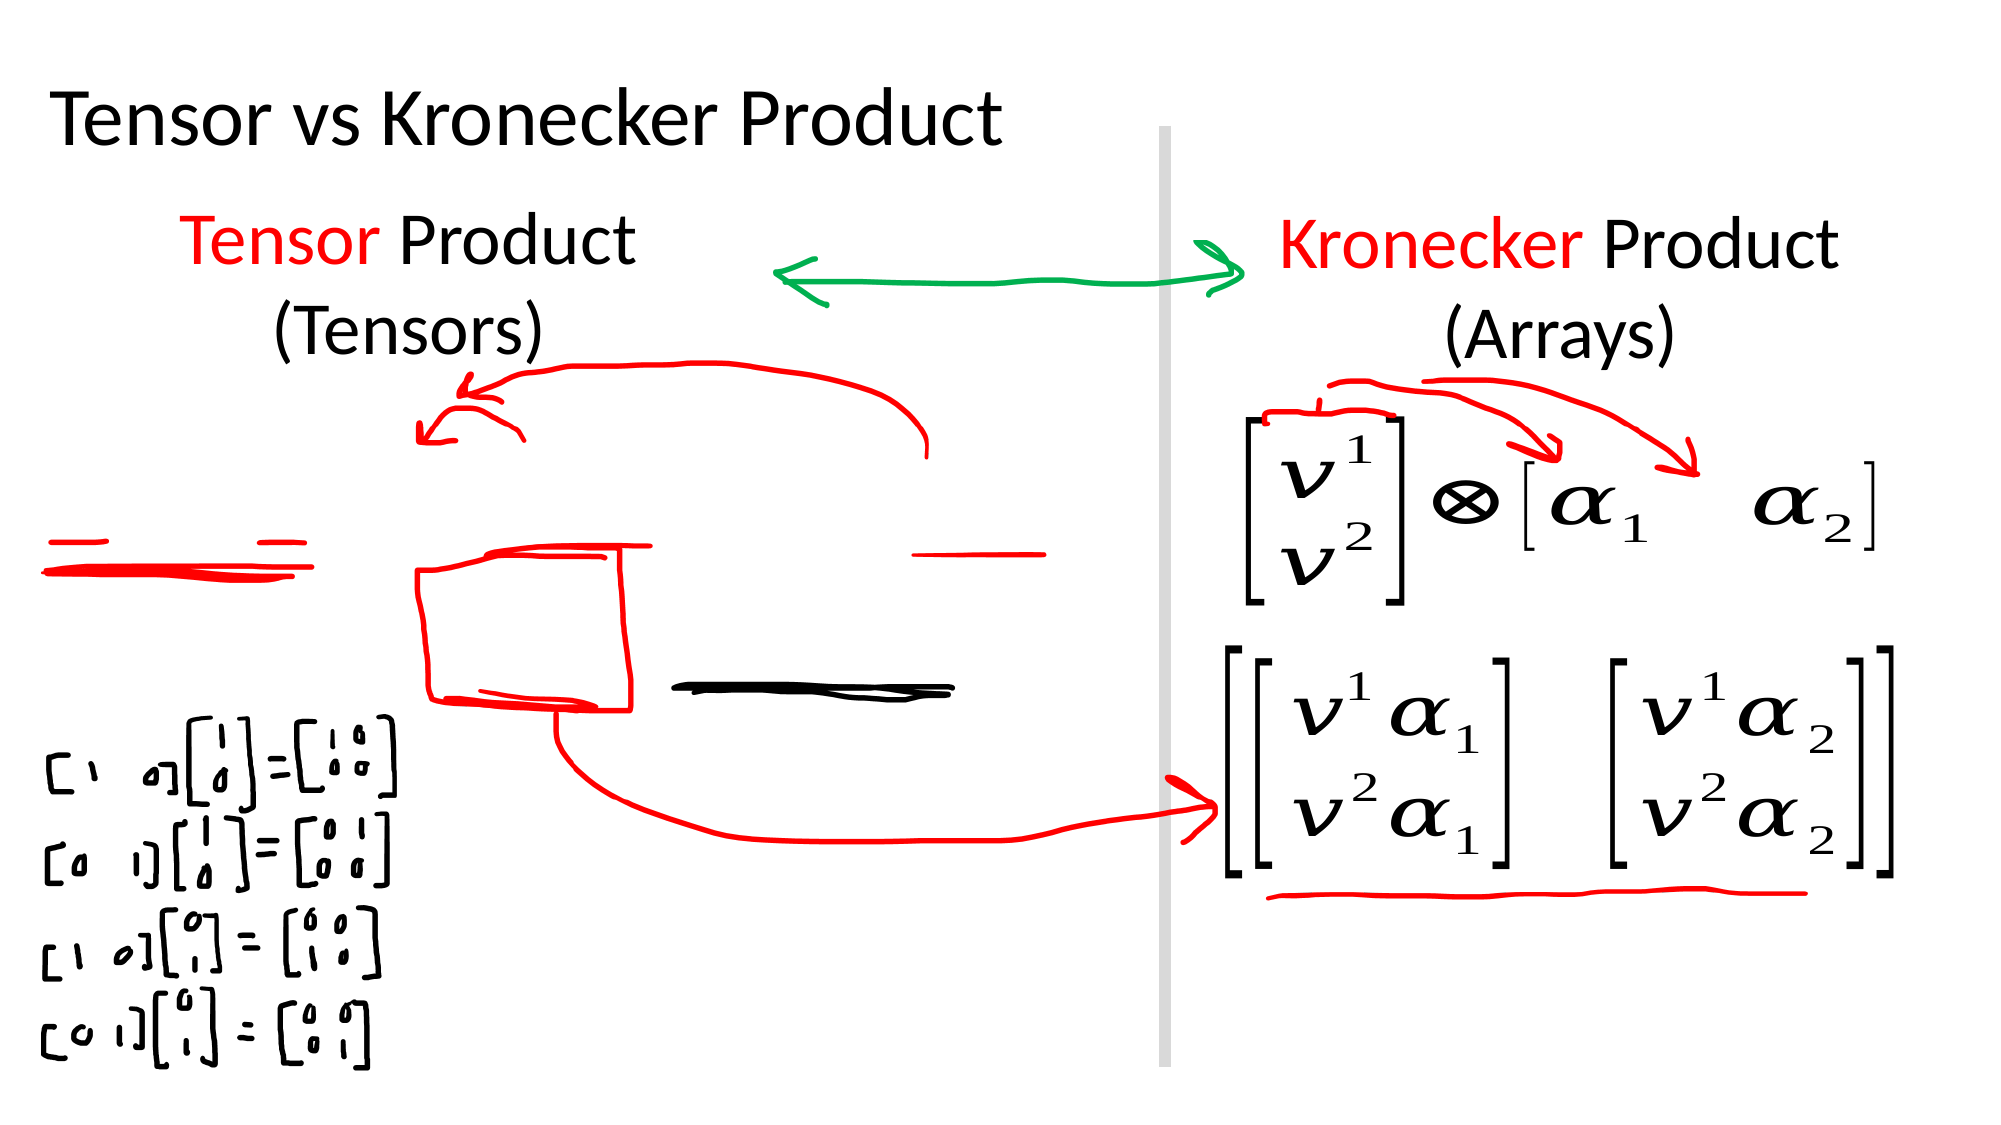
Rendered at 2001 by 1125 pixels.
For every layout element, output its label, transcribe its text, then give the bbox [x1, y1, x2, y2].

picture [41, 240, 1817, 1079]
text_box Tensor Product (Tensors) [164, 181, 653, 240]
text_box Kronecker Product (Arrays) [1264, 186, 1857, 381]
text_box Tensor vs Kronecker Product [49, 61, 1915, 162]
